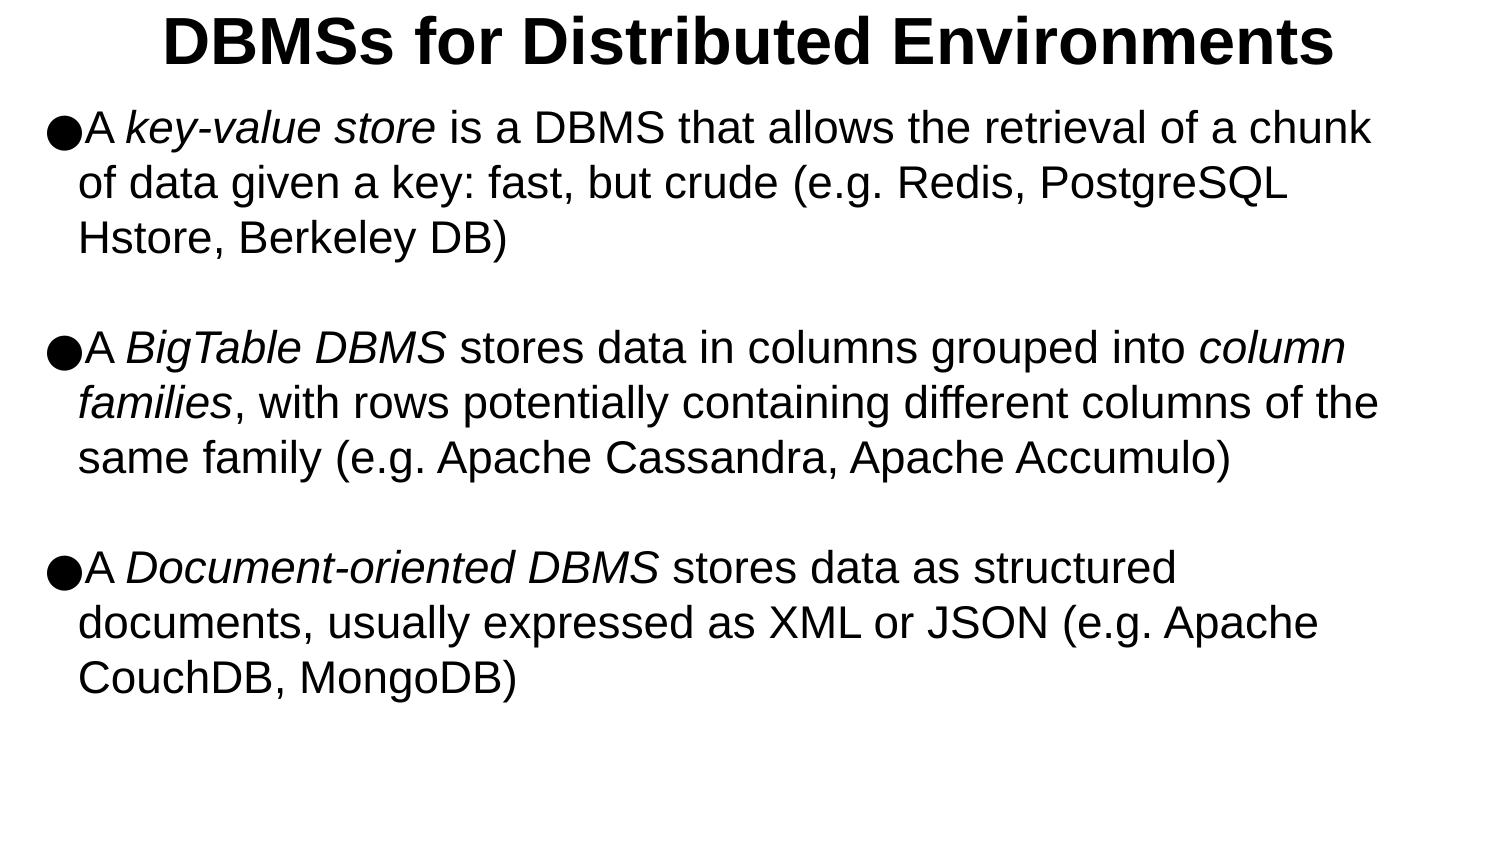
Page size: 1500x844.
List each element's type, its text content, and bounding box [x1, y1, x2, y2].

text_box A key-value store is a DBMS that allows the retrieval of a chunk of data given a key: fast, but crude (e.g. Redis, PostgreSQL Hstore, Berkeley DB) A BigTable DBMS stores data in columns grouped into column families, with rows potentially containing different columns of the same family (e.g. Apache Cassandra, Apache Accumulo) A Document-oriented DBMS stores data as structured documents, usually expressed as XML or JSON (e.g. Apache CouchDB, MongoDB) [29, 90, 1425, 842]
text_box DBMSs for Distributed Environments [0, 0, 1500, 76]
